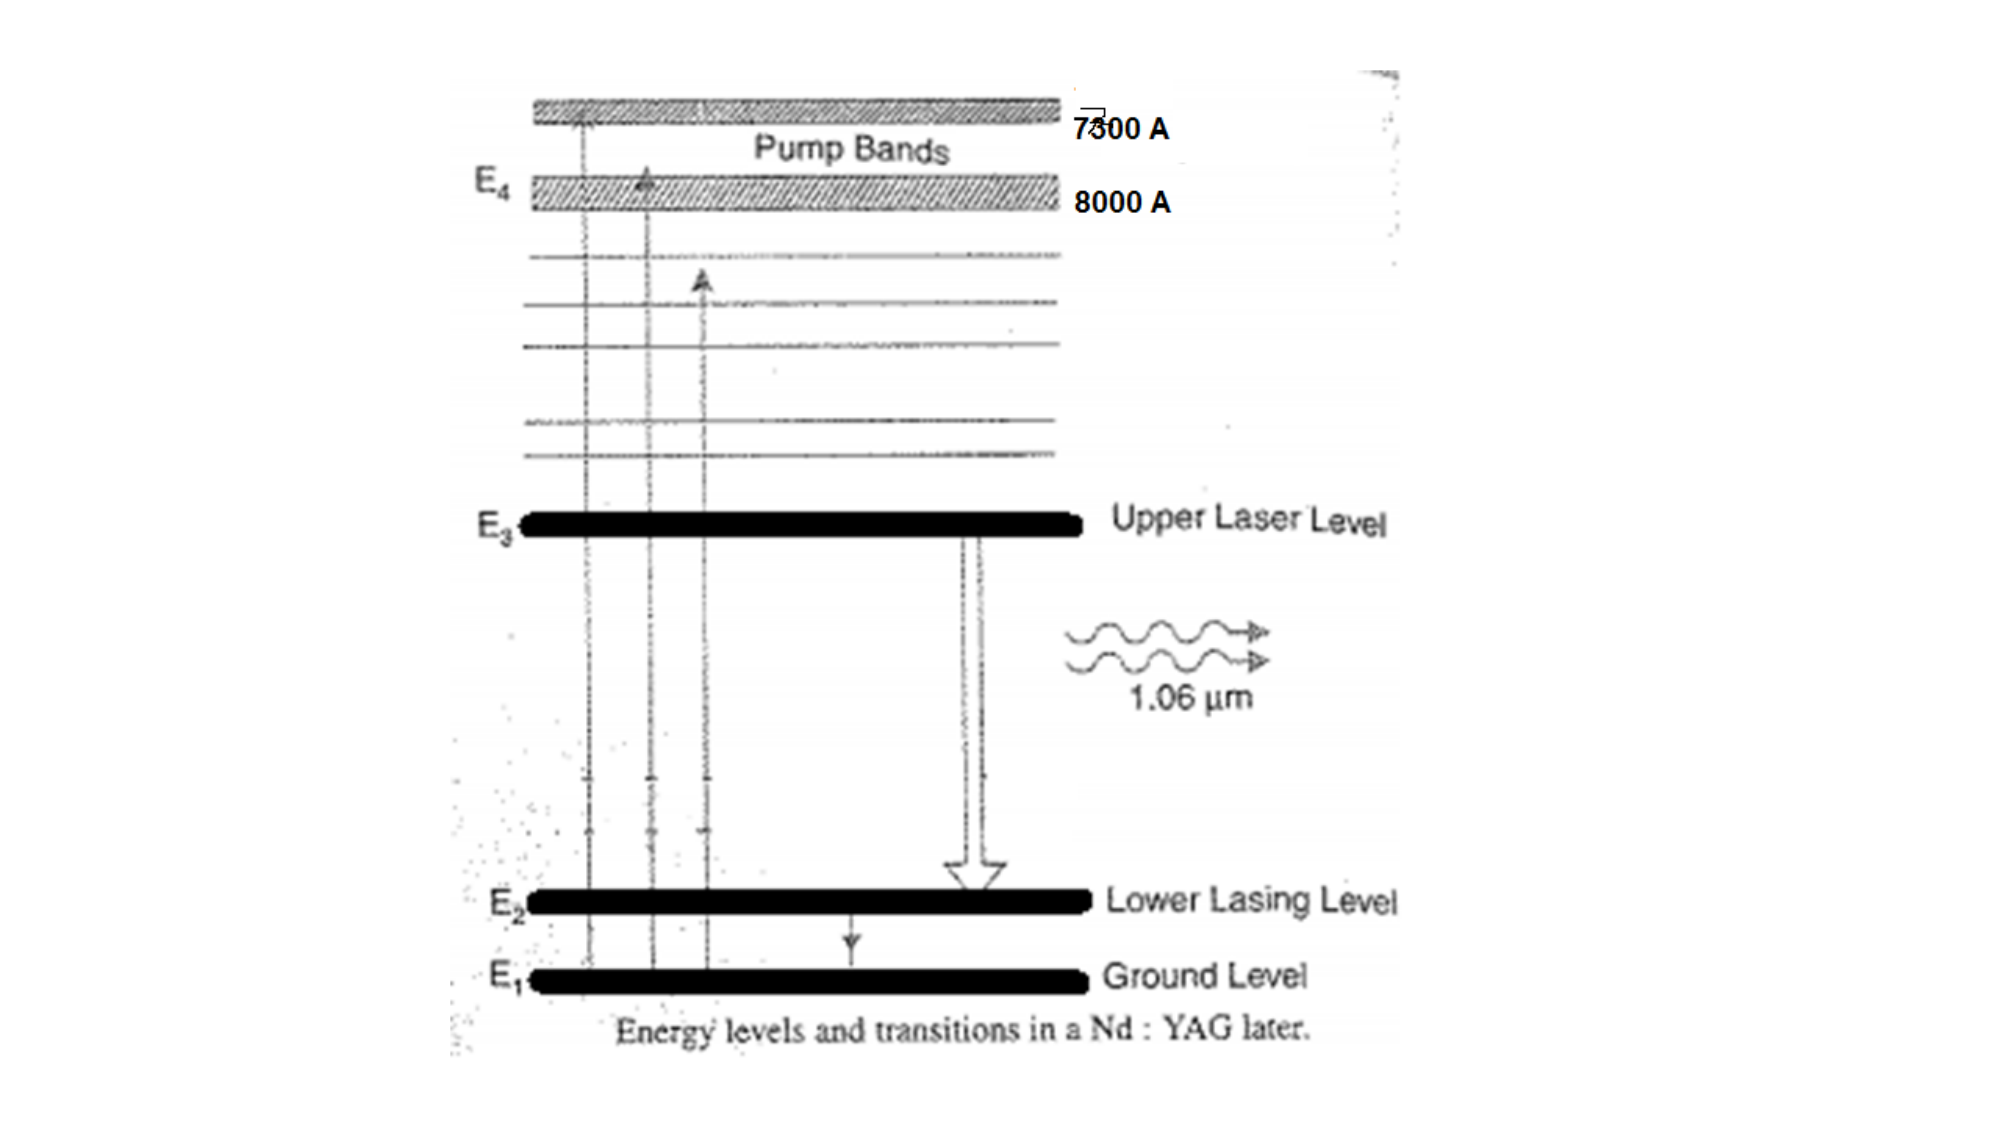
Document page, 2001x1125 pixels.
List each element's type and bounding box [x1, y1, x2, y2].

picture [449, 69, 1409, 1067]
